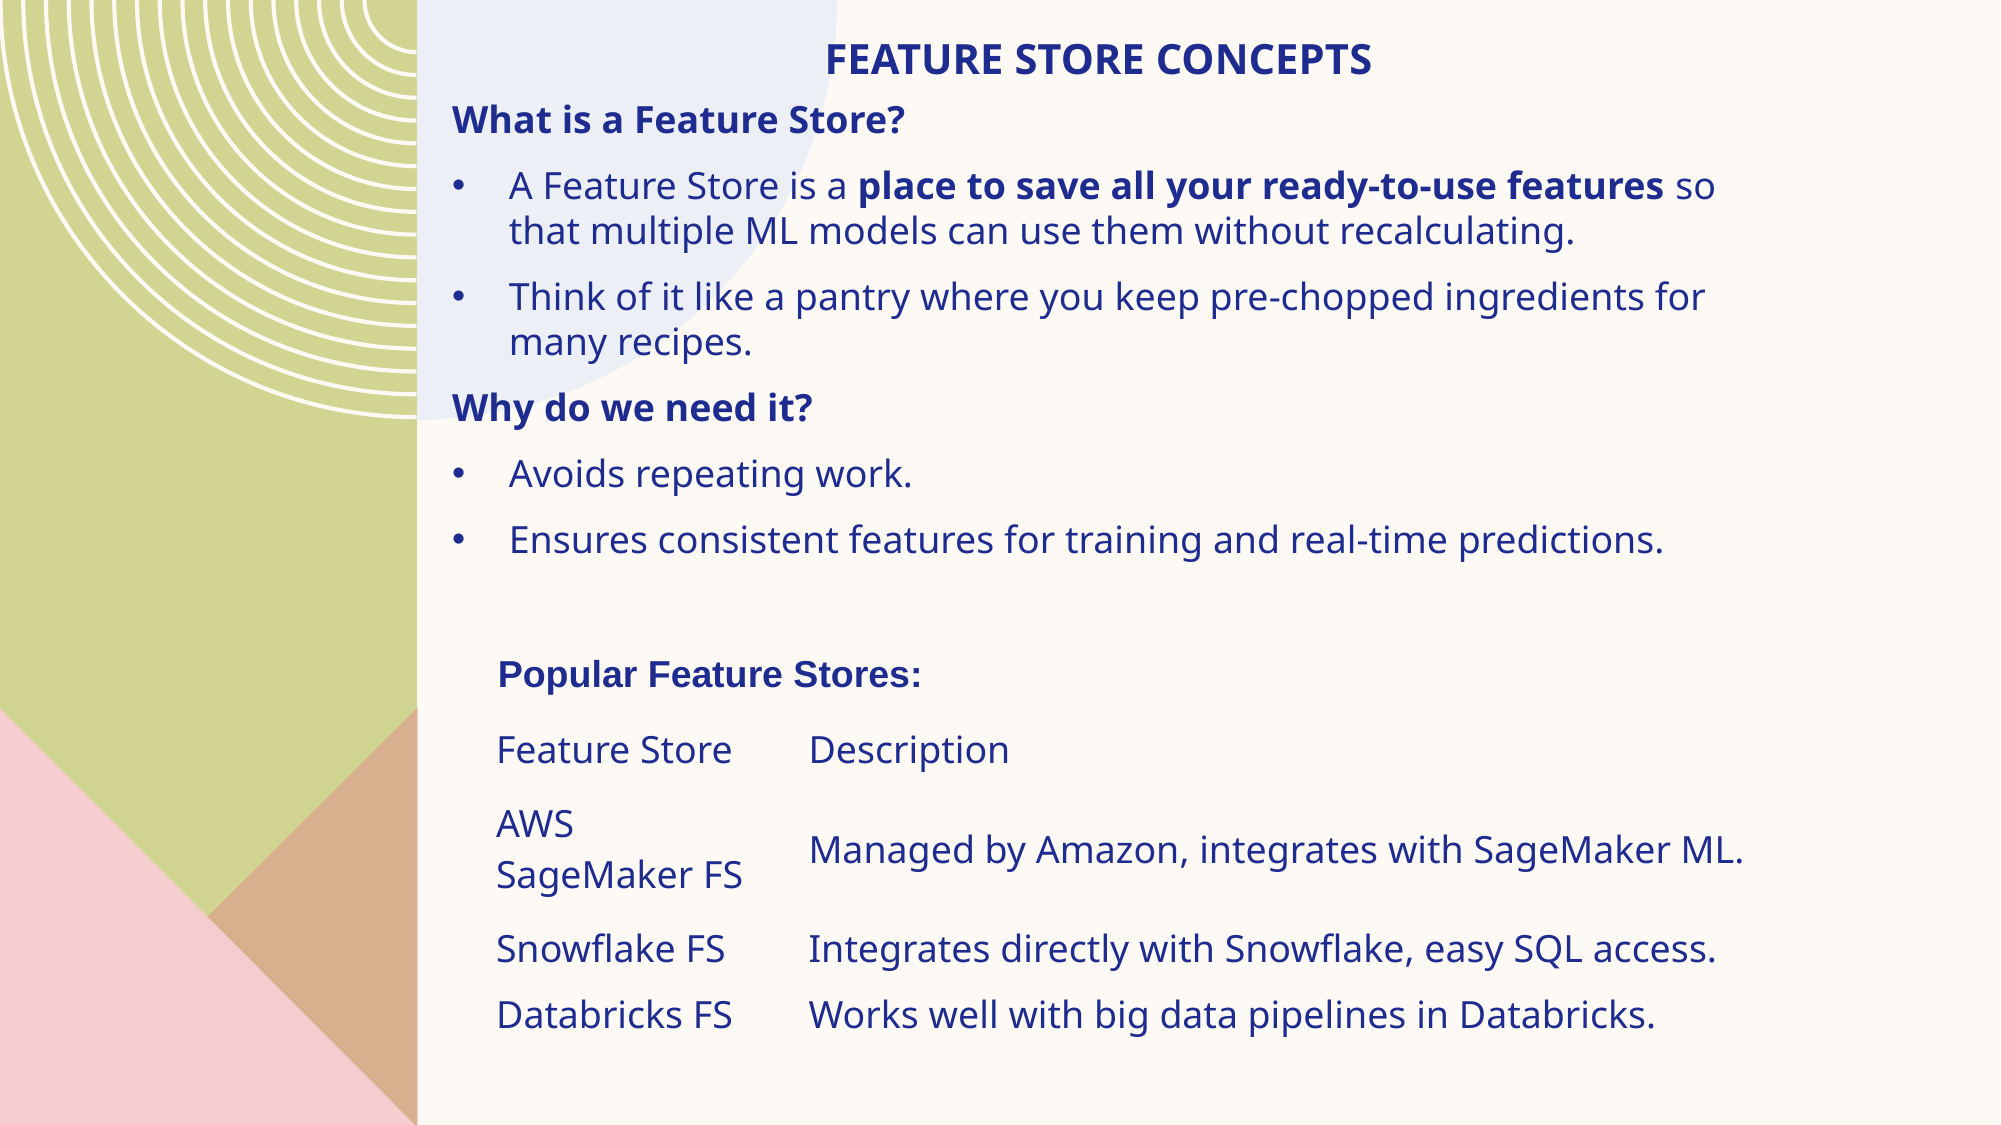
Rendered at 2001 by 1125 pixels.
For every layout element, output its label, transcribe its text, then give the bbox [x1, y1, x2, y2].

list What is a Feature Store? A Feature Store is a place to save all your ready-to-use features so that multiple ML models can use them without recalculating. Think of it like a pantry where you keep pre-chopped ingredients for many recipes. Why do we need it? Avoids repeating work. Ensures consistent features for training and real-time predictions. [437, 96, 1744, 671]
table_header Feature Store [481, 716, 794, 783]
table_cell Works well with big data pipelines in Databricks. [794, 981, 2000, 1047]
title Feature Store Concepts [809, 0, 1507, 83]
table_cell Integrates directly with Snowflake, easy SQL access. [794, 915, 2000, 981]
text_box Popular Feature Stores: [483, 642, 939, 747]
table_cell AWS SageMaker FS [481, 783, 794, 915]
table_cell Snowflake FS [481, 915, 794, 981]
table_cell Databricks FS [481, 981, 794, 1047]
table_header Description [794, 716, 2000, 783]
table_cell Managed by Amazon, integrates with SageMaker ML. [794, 783, 2000, 915]
